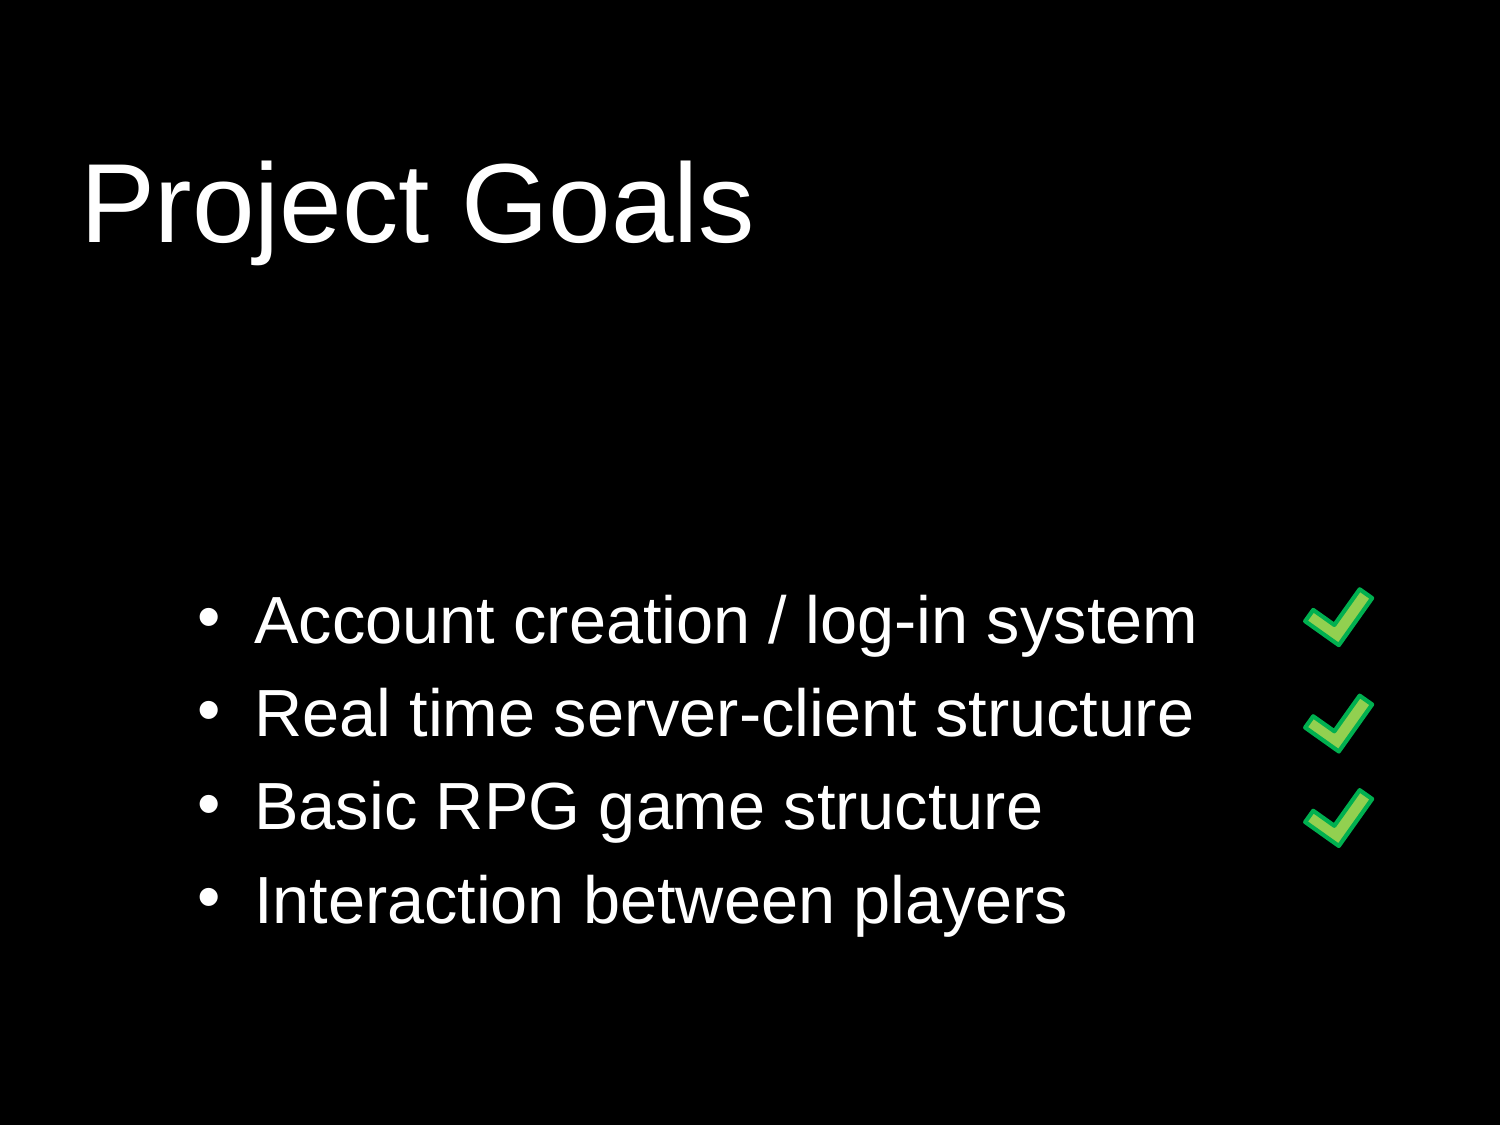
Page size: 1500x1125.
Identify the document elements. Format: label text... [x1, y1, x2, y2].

list Account creation / log-in system Real time server-client structure Basic RPG game structure Interaction between players [183, 568, 1425, 1059]
text_box [1303, 788, 1375, 849]
text_box [1303, 693, 1375, 754]
title Project Goals [64, 103, 1415, 291]
text_box [1303, 587, 1375, 648]
